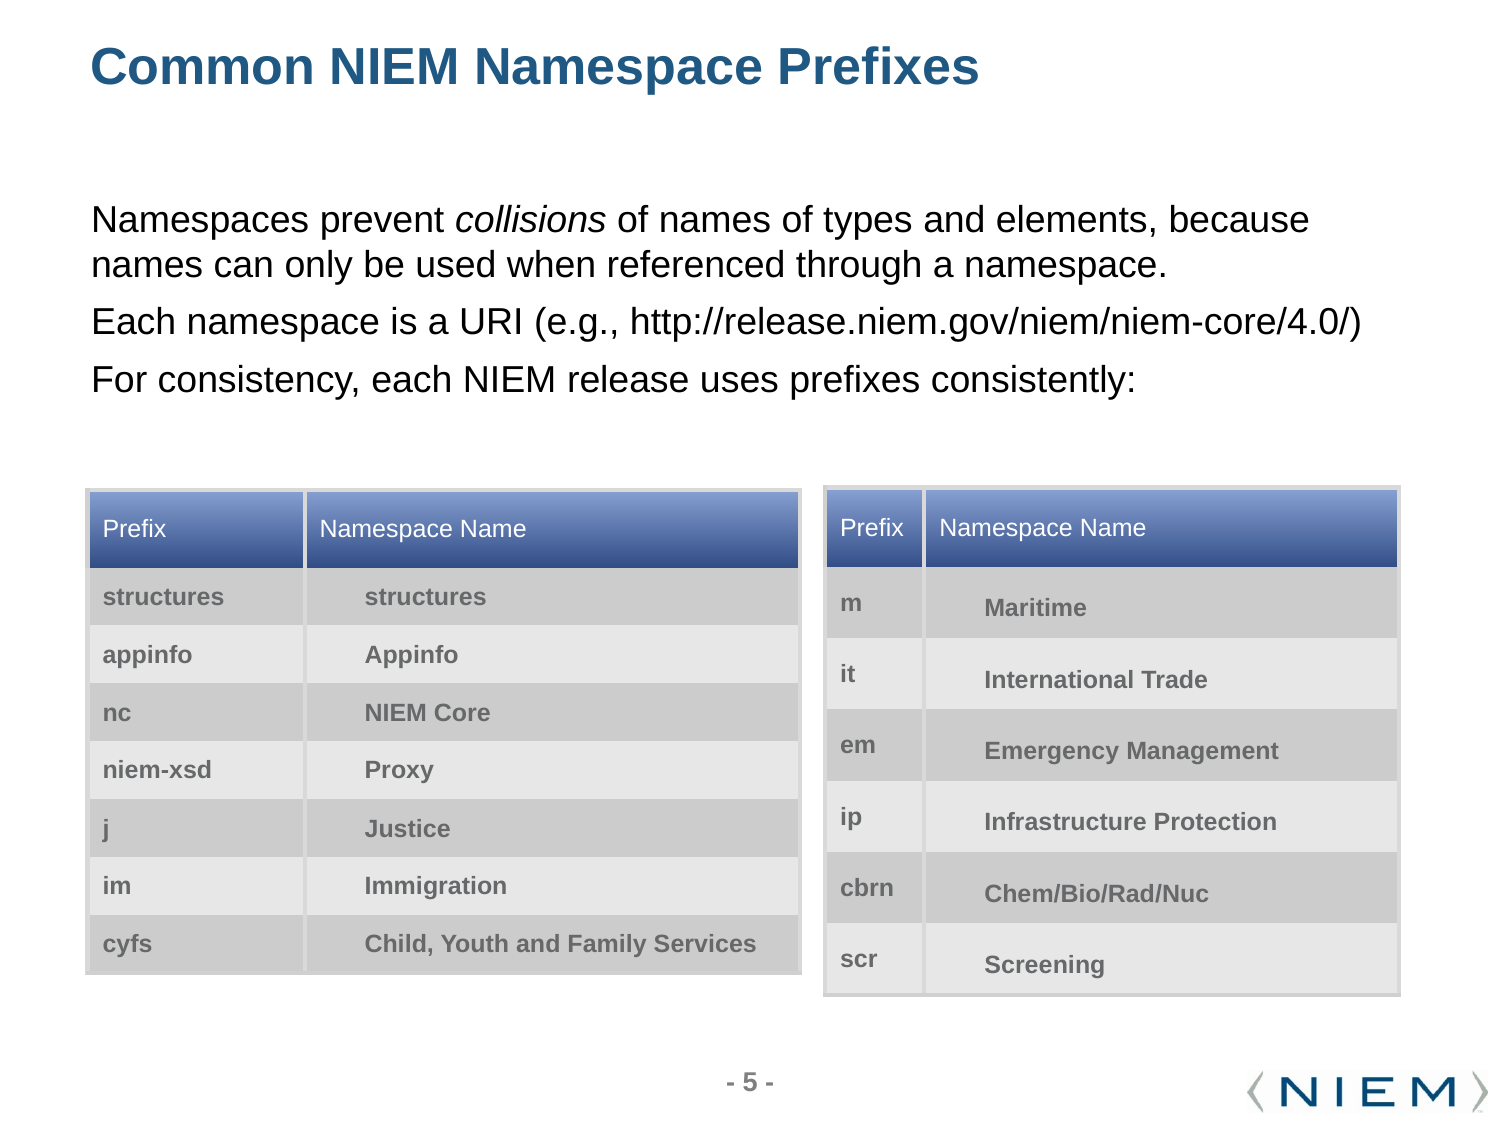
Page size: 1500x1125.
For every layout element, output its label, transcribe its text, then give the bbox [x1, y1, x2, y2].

text_box Namespaces prevent collisions of names of types and elements, because names can only be used when referenced through a namespace. Each namespace is a URI (e.g., http://release.niem.gov/niem/niem-core/4.0/) For consistency, each NIEM release uses prefixes consistently: [76, 187, 1389, 408]
picture [1247, 1070, 1488, 1113]
table_cell Infrastructure Protection [926, 781, 1397, 852]
table_cell it [827, 638, 922, 709]
table_header Namespace Name [307, 492, 798, 568]
table_cell Appinfo [307, 625, 798, 683]
table_cell Maritime [926, 567, 1397, 638]
table_cell im [90, 857, 303, 915]
table_cell nc [90, 683, 303, 741]
table_cell structures [307, 568, 798, 625]
table_cell Emergency Management [926, 709, 1397, 781]
table_cell structures [90, 568, 303, 625]
title Common NIEM Namespace Prefixes [75, 24, 1425, 166]
table_cell j [90, 799, 303, 857]
table_cell Justice [307, 799, 798, 857]
table_cell NIEM Core [307, 683, 798, 741]
table_cell em [827, 709, 922, 781]
table_cell cbrn [827, 852, 922, 923]
table_cell Immigration [307, 857, 798, 915]
table_cell Screening [926, 923, 1397, 993]
table_cell ip [827, 781, 922, 852]
table_header Namespace Name [926, 490, 1397, 567]
table_header Prefix [90, 492, 303, 568]
table_cell cyfs [90, 915, 303, 971]
table_cell scr [827, 923, 922, 993]
table_header Prefix [827, 490, 922, 567]
table_cell appinfo [90, 625, 303, 683]
table_cell m [827, 567, 922, 638]
table_cell Chem/Bio/Rad/Nuc [926, 852, 1397, 923]
table_cell Proxy [307, 741, 798, 799]
table_cell niem-xsd [90, 741, 303, 799]
table_cell International Trade [926, 638, 1397, 709]
table_cell Child, Youth and Family Services [307, 915, 798, 971]
